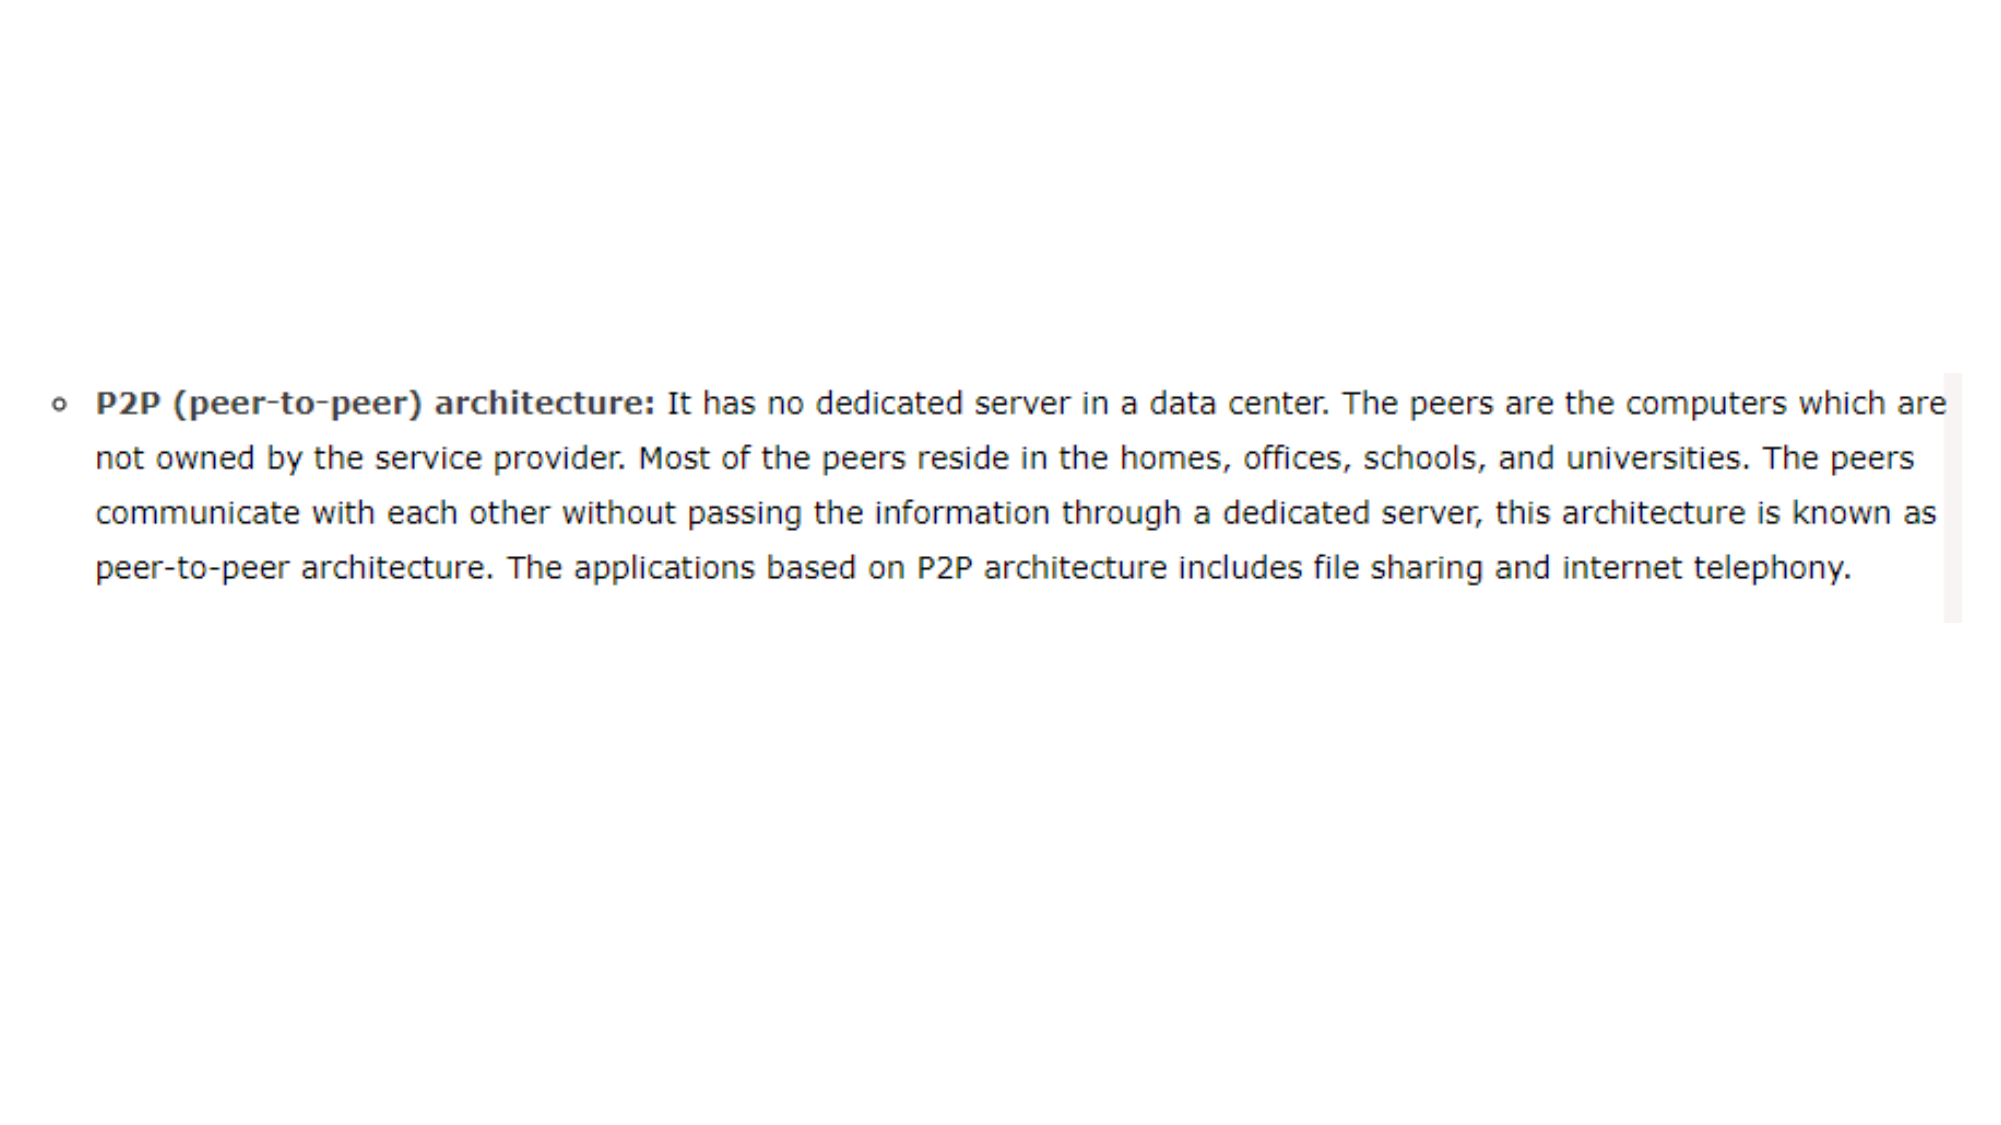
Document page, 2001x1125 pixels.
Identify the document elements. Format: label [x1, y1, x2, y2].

list [37, 373, 1962, 623]
